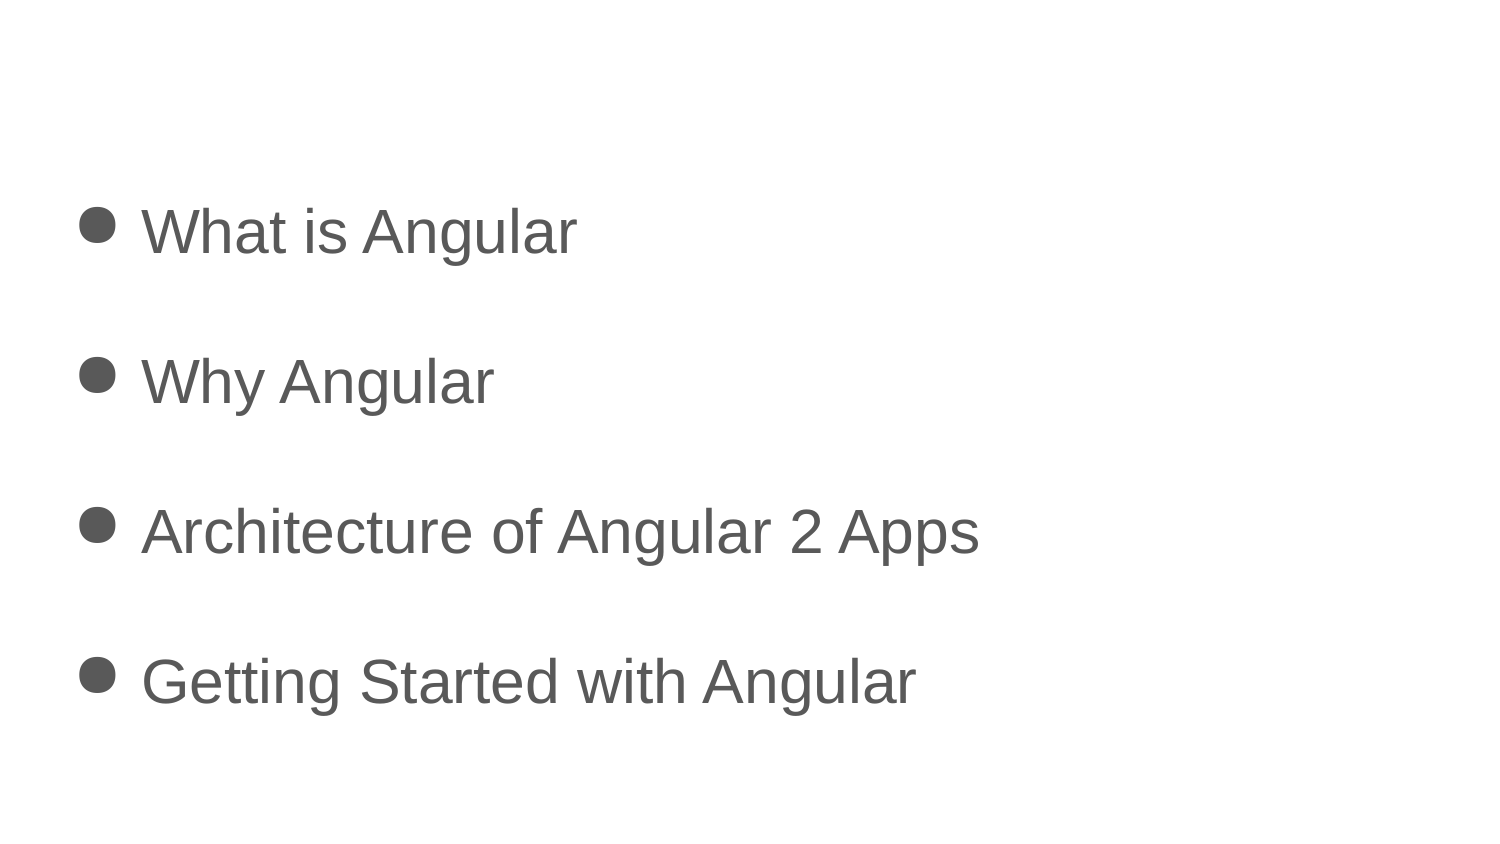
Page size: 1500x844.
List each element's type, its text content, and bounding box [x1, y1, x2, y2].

subtitle What is Angular Why Angular Architecture of Angular 2 Apps Getting Started with Angular [51, 101, 1449, 595]
